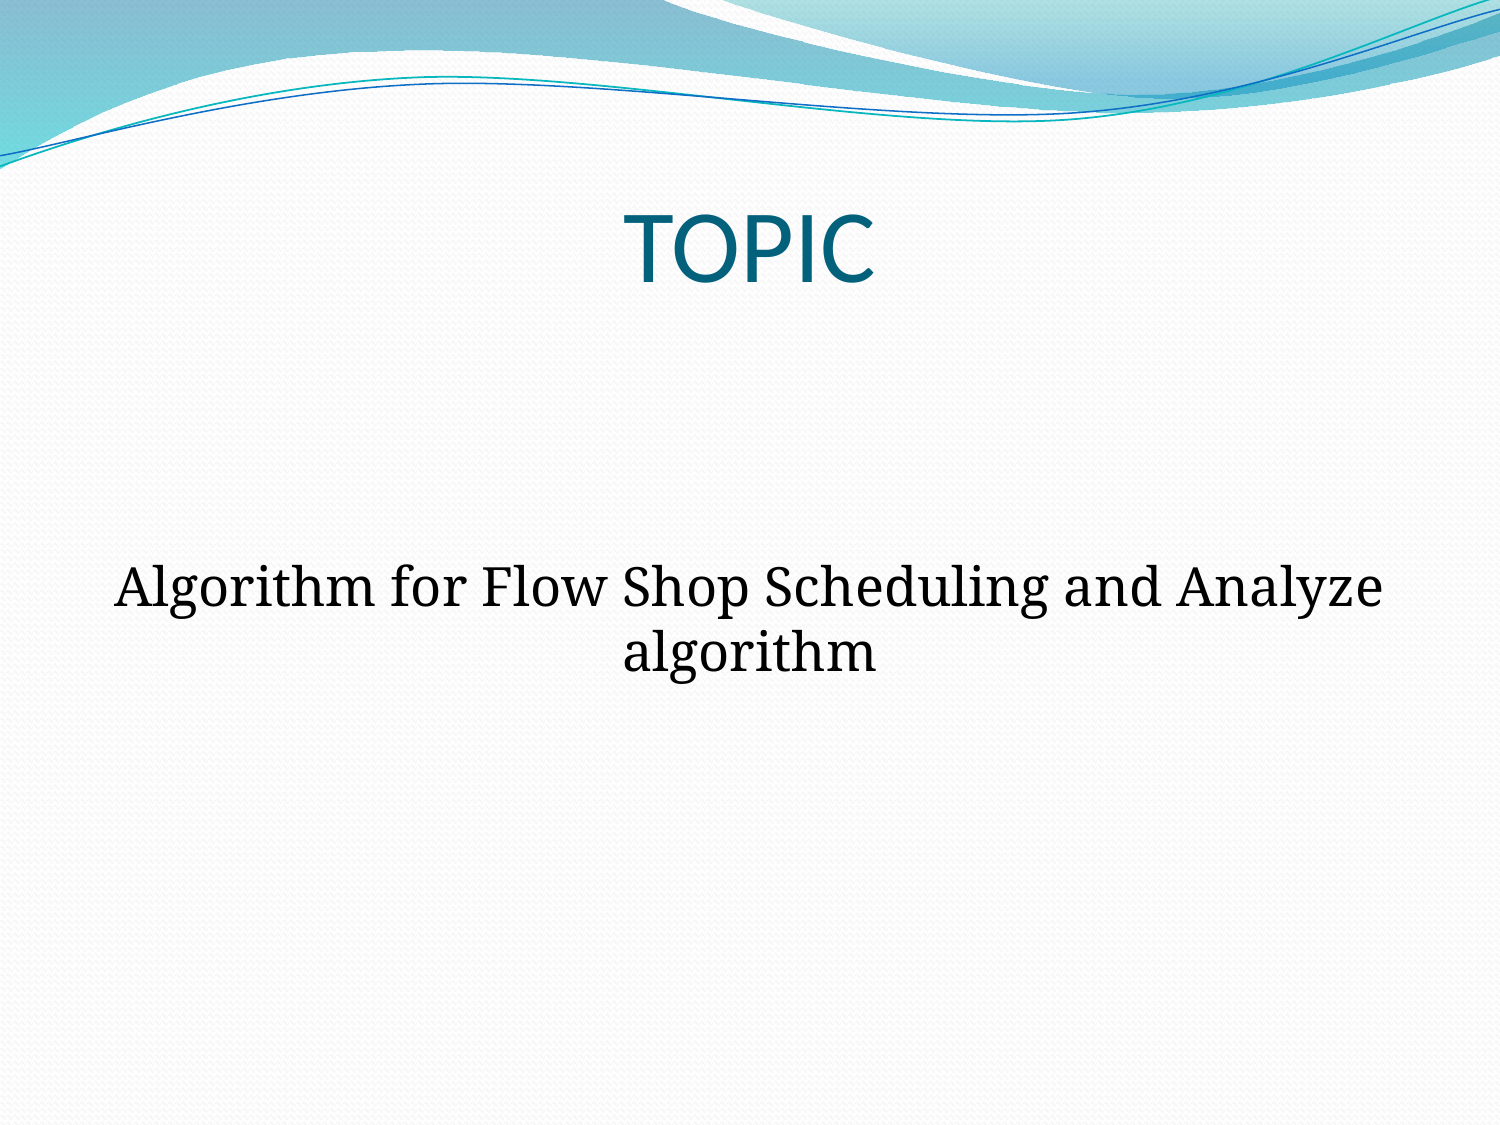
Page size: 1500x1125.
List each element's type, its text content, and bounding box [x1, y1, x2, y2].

title TOPIC [75, 115, 1425, 303]
list Algorithm for Flow Shop Scheduling and Analyze algorithm [75, 317, 1425, 1038]
